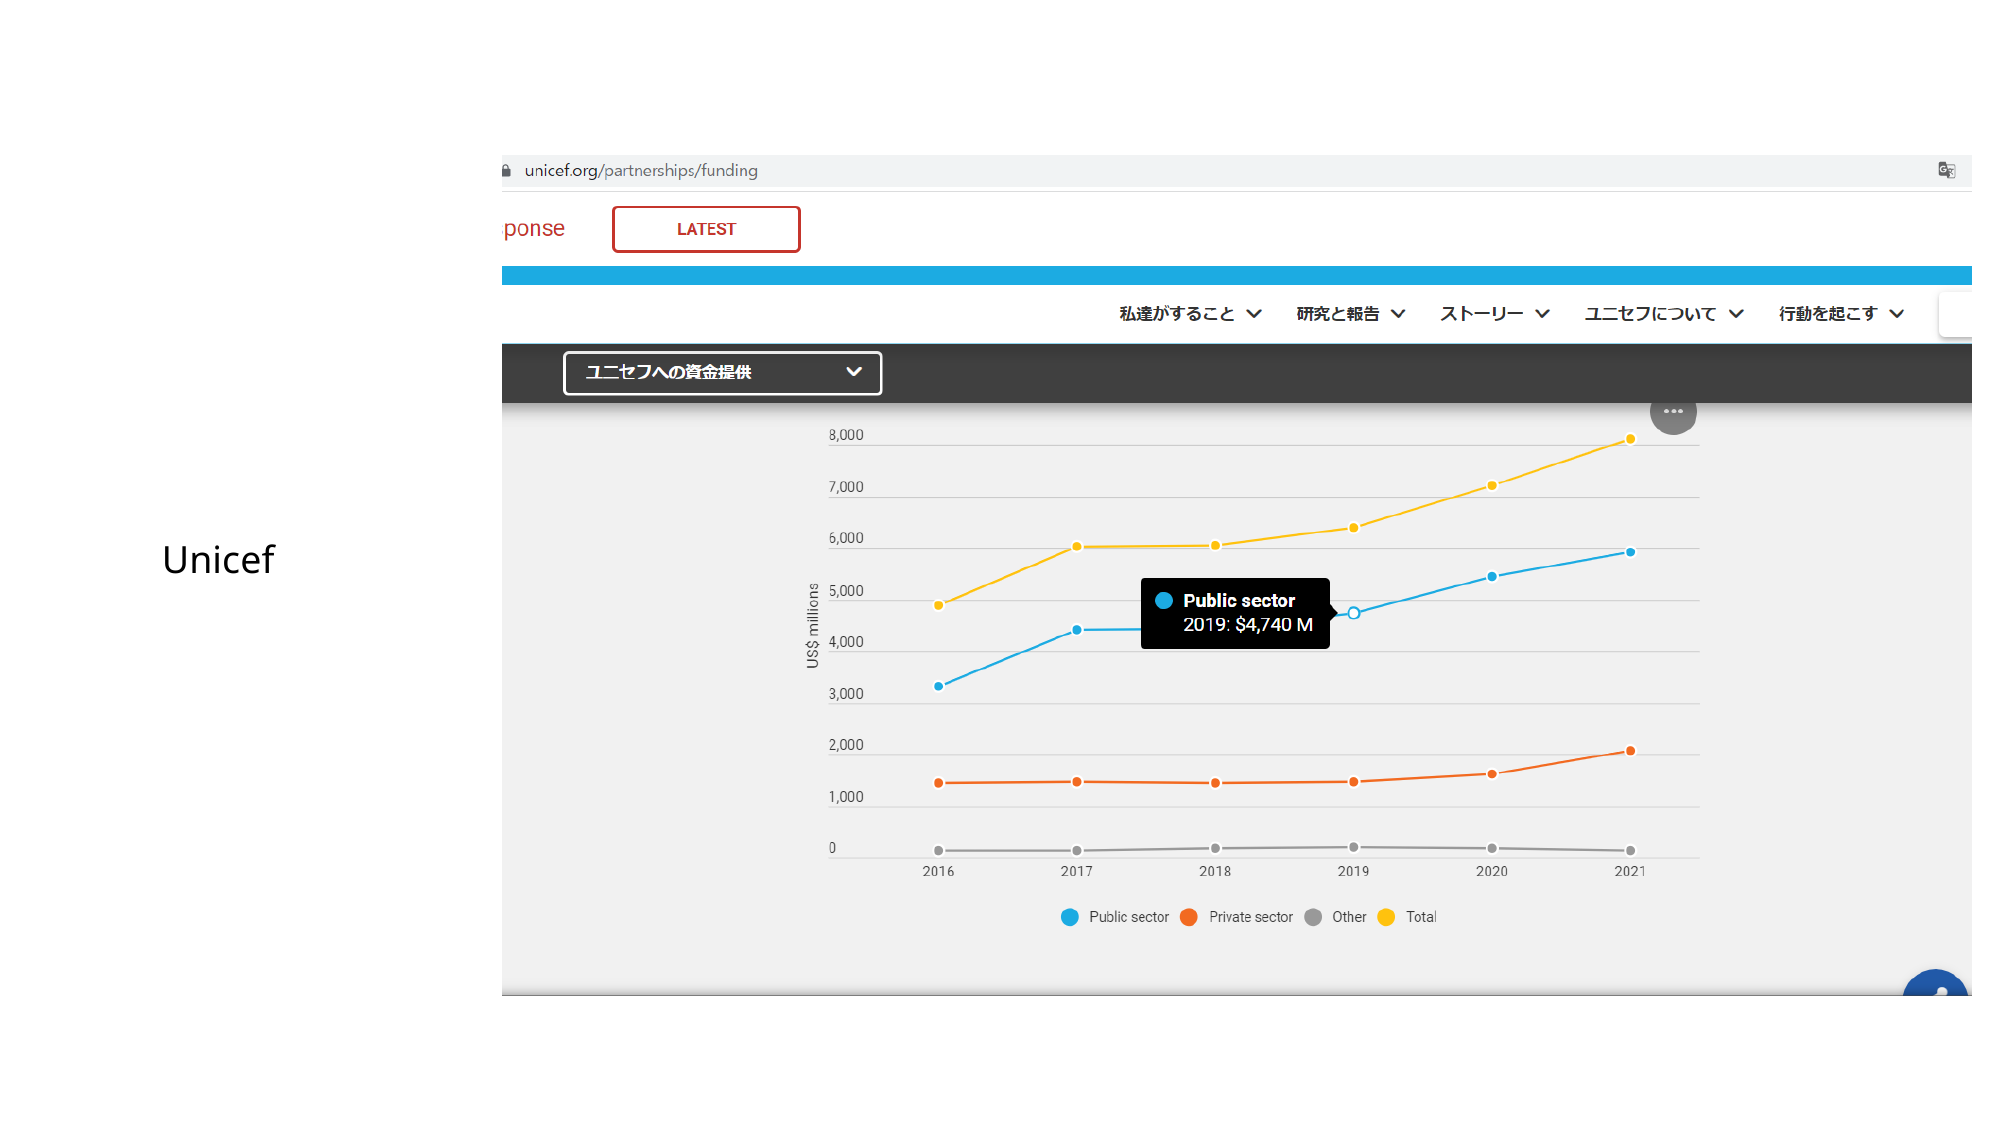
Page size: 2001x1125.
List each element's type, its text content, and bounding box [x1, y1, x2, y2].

text_box Unicef [147, 528, 300, 589]
picture [502, 155, 1972, 996]
